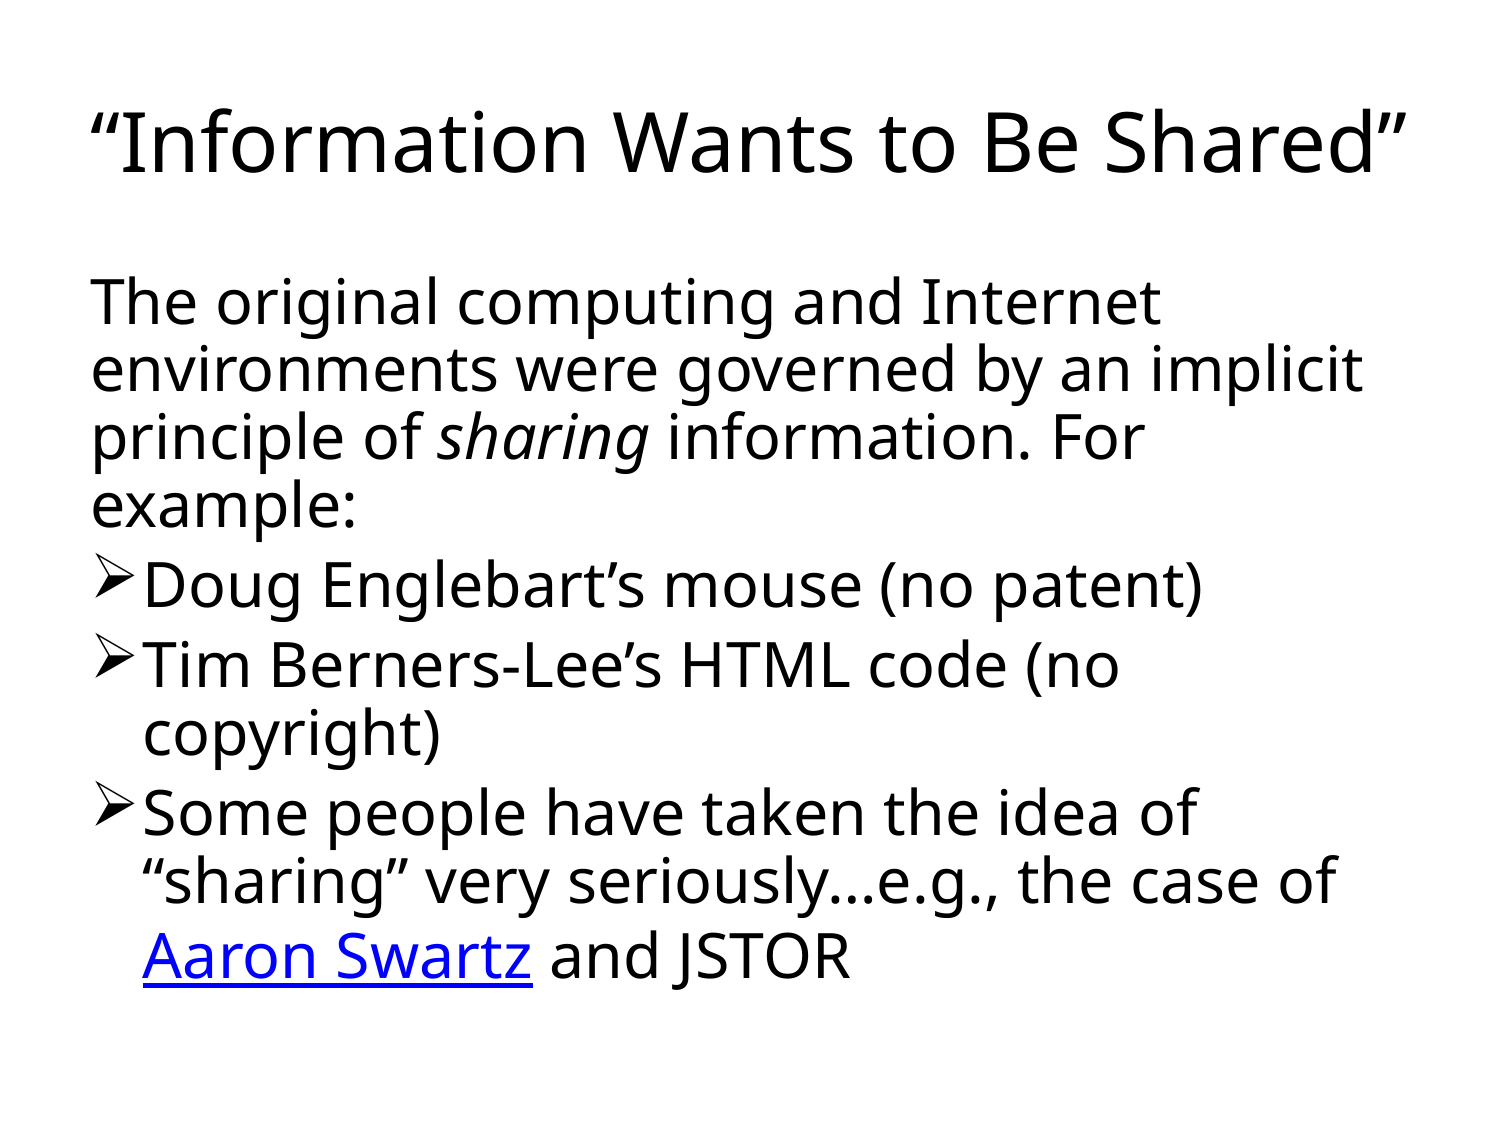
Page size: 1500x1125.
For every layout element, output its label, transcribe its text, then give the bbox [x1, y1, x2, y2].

title “Information Wants to Be Shared” [75, 45, 1425, 233]
list The original computing and Internet environments were governed by an implicit principle of sharing information. For example: Doug Englebart’s mouse (no patent) Tim Berners-Lee’s HTML code (no copyright) Some people have taken the idea of “sharing” very seriously…e.g., the case of Aaron Swartz and JSTOR [75, 262, 1425, 1005]
